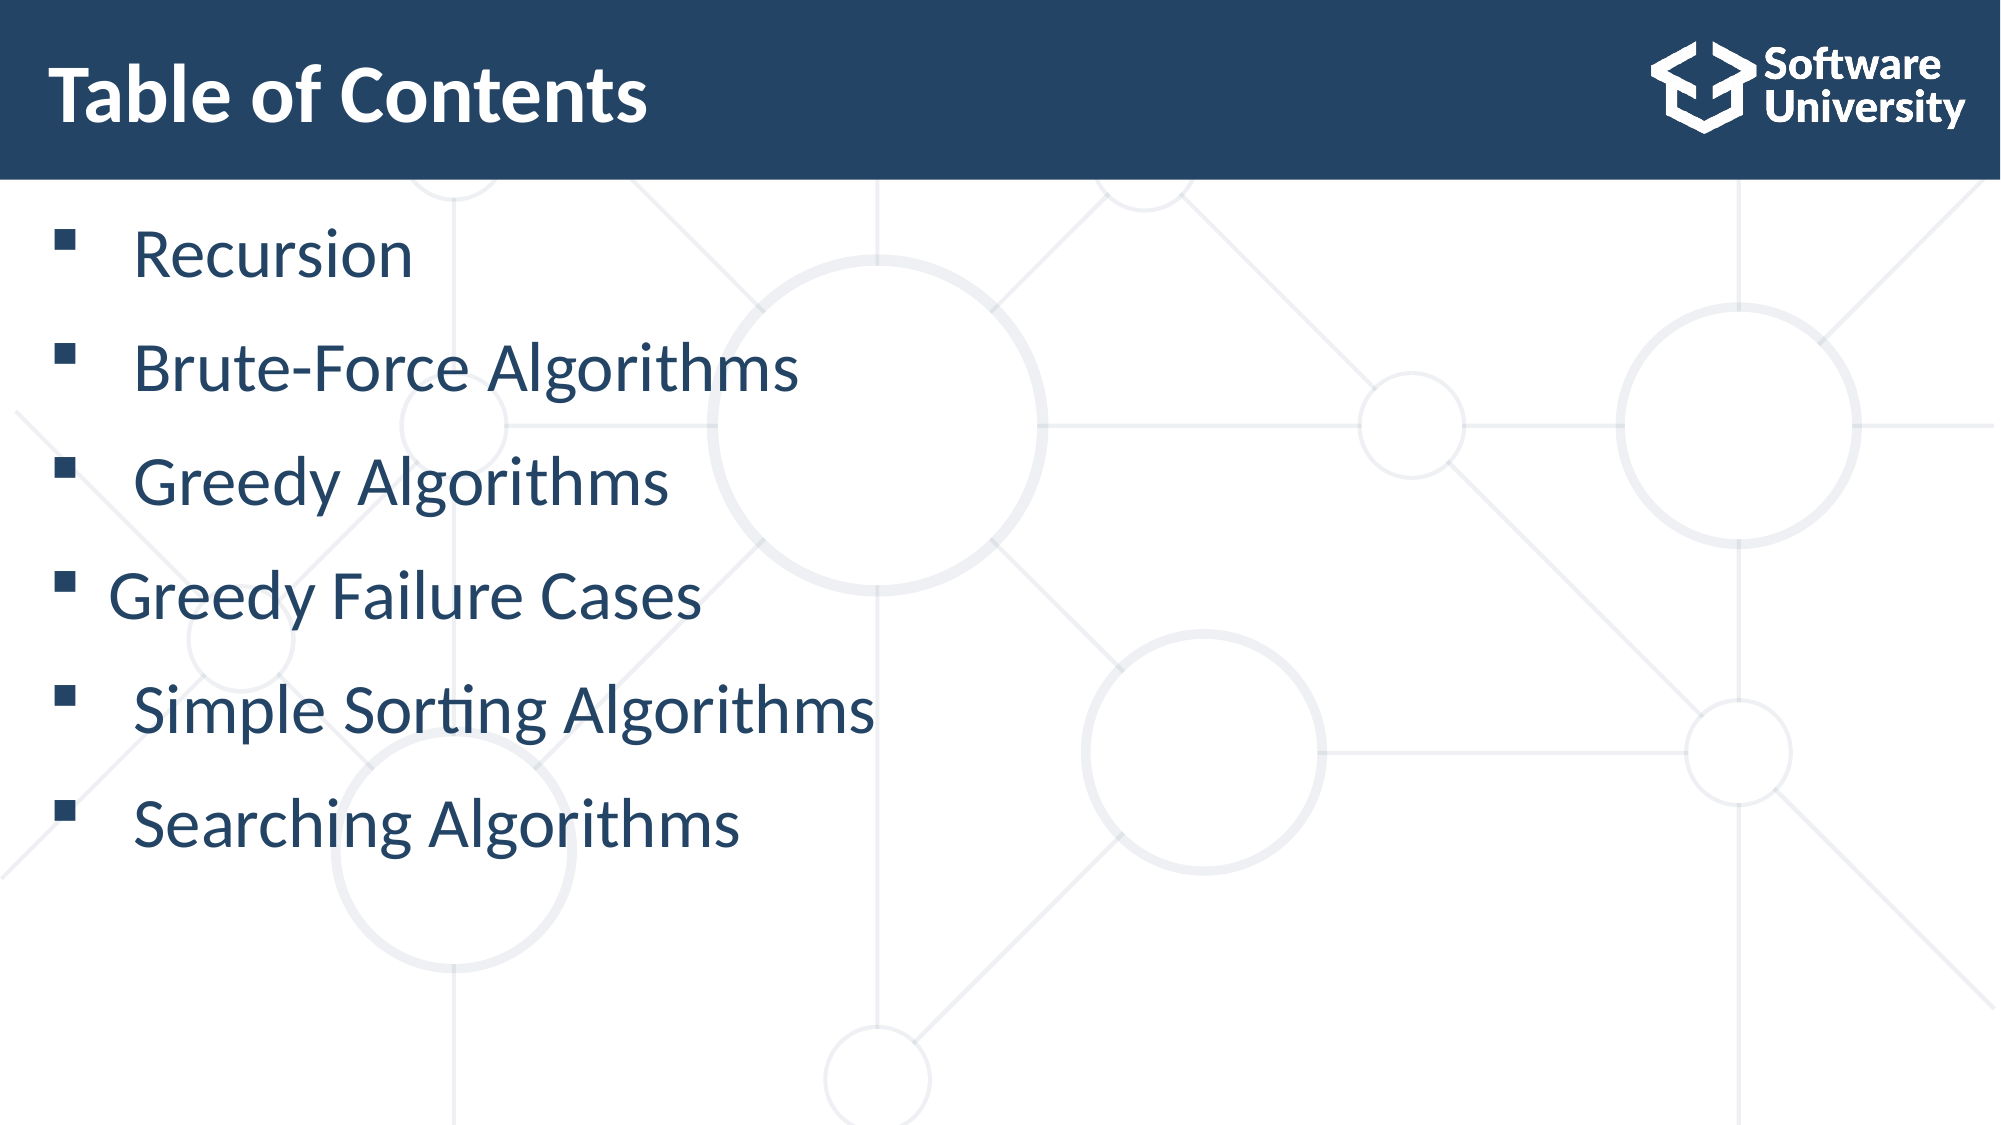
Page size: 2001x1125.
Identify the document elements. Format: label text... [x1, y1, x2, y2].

title Table of Contents [31, 16, 1625, 162]
picture [1651, 41, 1966, 134]
list Recursion Brute-Force Algorithms Greedy Algorithms Greedy Failure Cases Simple Sorting Algorithms Searching Algorithms [31, 196, 1970, 1104]
